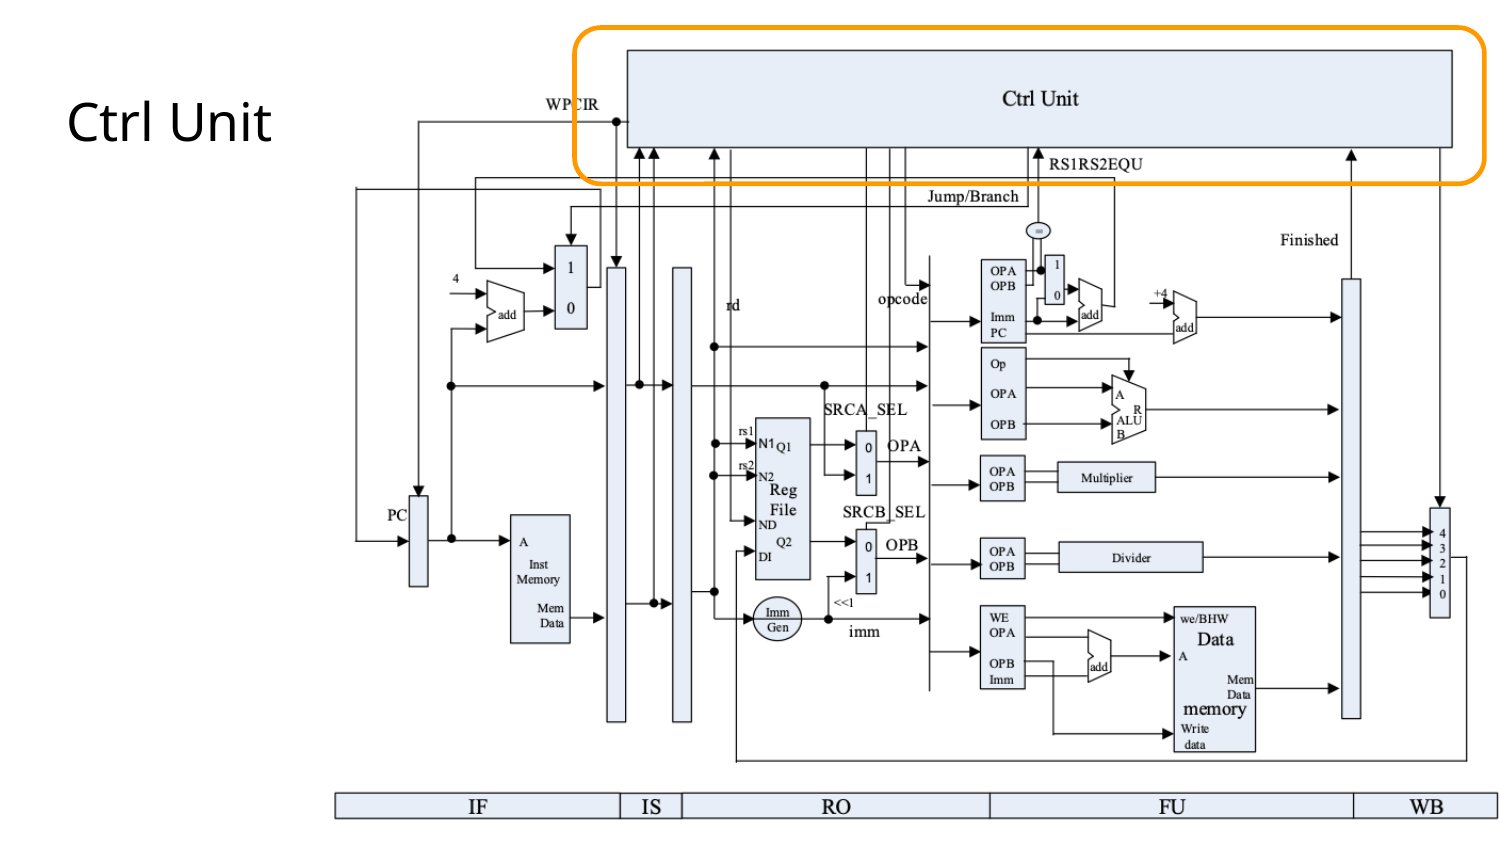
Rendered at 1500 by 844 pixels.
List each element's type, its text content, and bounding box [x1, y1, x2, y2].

picture [331, 46, 1500, 830]
text_box [576, 27, 1483, 45]
title Ctrl Unit [51, 72, 326, 167]
